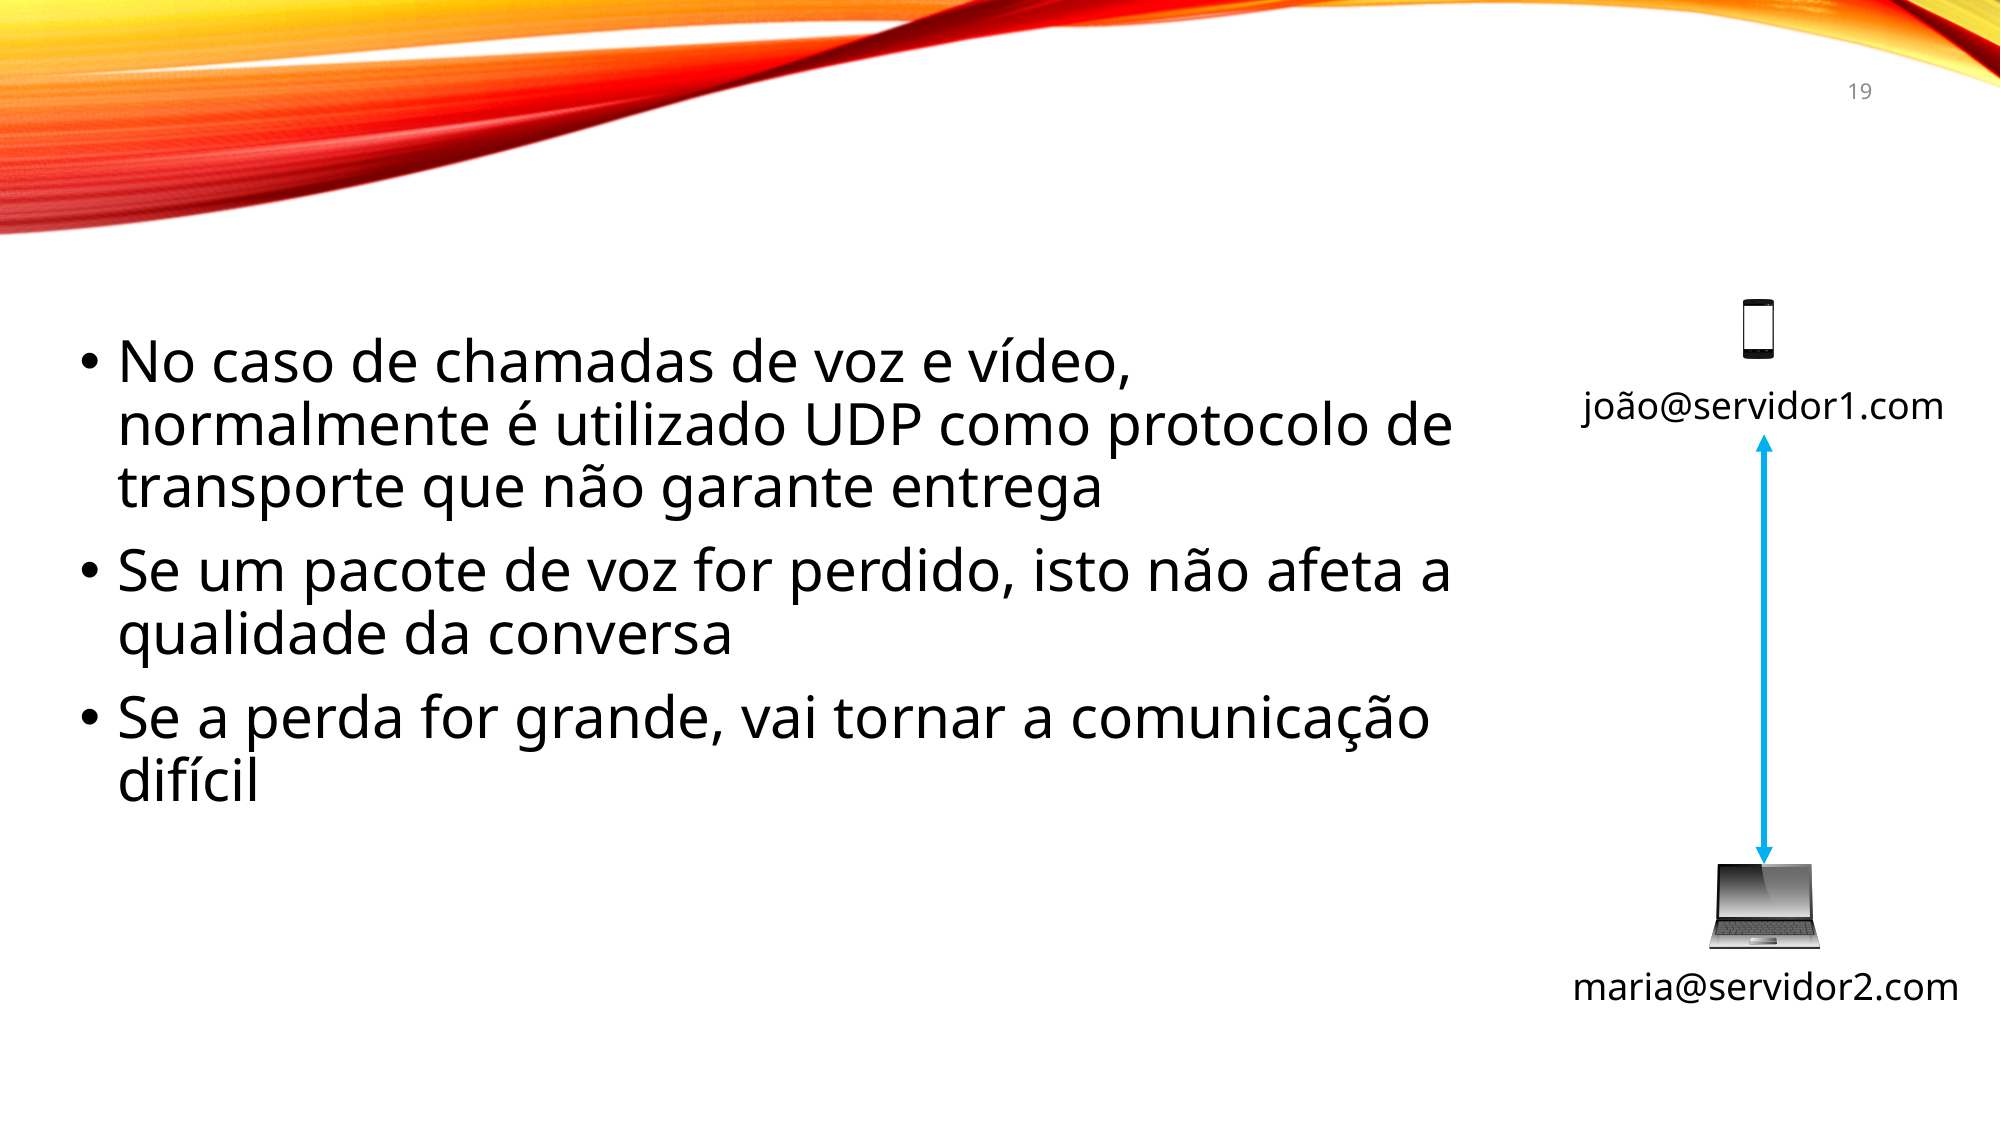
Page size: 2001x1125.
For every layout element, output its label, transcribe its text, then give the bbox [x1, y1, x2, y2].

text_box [1552, 298, 1980, 1017]
slide_number 19 [1437, 62, 1888, 123]
title Arquitetura peer-to-peer (p2p, ponto-a-ponto) [596, 59, 2000, 225]
list No caso de chamadas de voz e vídeo, normalmente é utilizado UDP como protocolo de transporte que não garante entrega Se um pacote de voz for perdido, isto não afeta a qualidade da conversa Se a perda for grande, vai tornar a comunicação difícil [64, 324, 1505, 1100]
picture [0, 0, 2000, 237]
